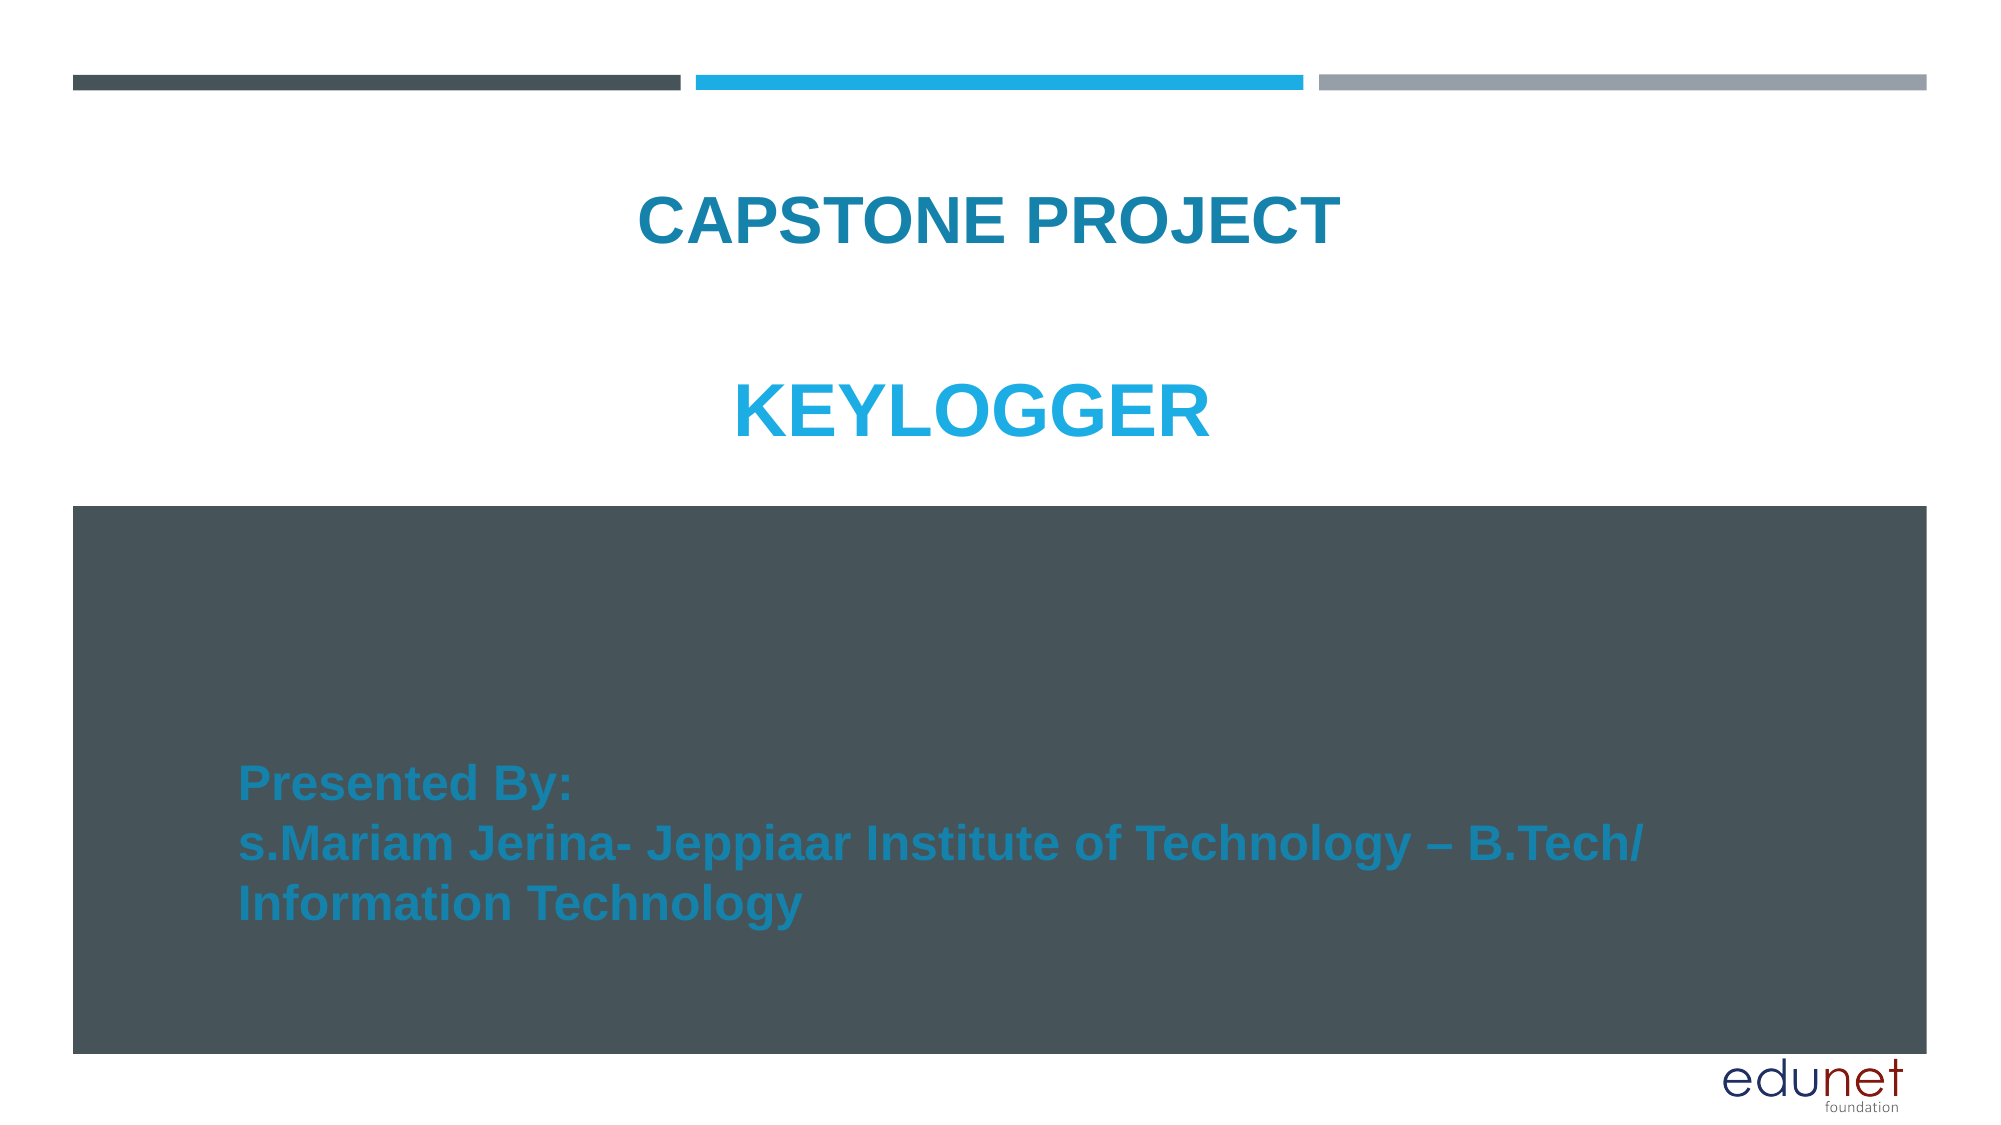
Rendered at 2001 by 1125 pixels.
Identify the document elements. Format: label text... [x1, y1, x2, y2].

picture [1719, 1056, 1905, 1116]
text_box Presented By: s.Mariam Jerina- Jeppiaar Institute of Technology – B.Tech/ Information Technology [222, 743, 1821, 939]
text_box CAPSTONE PROJECT [0, 169, 2000, 265]
title KEYLOGGER [222, 298, 1723, 460]
